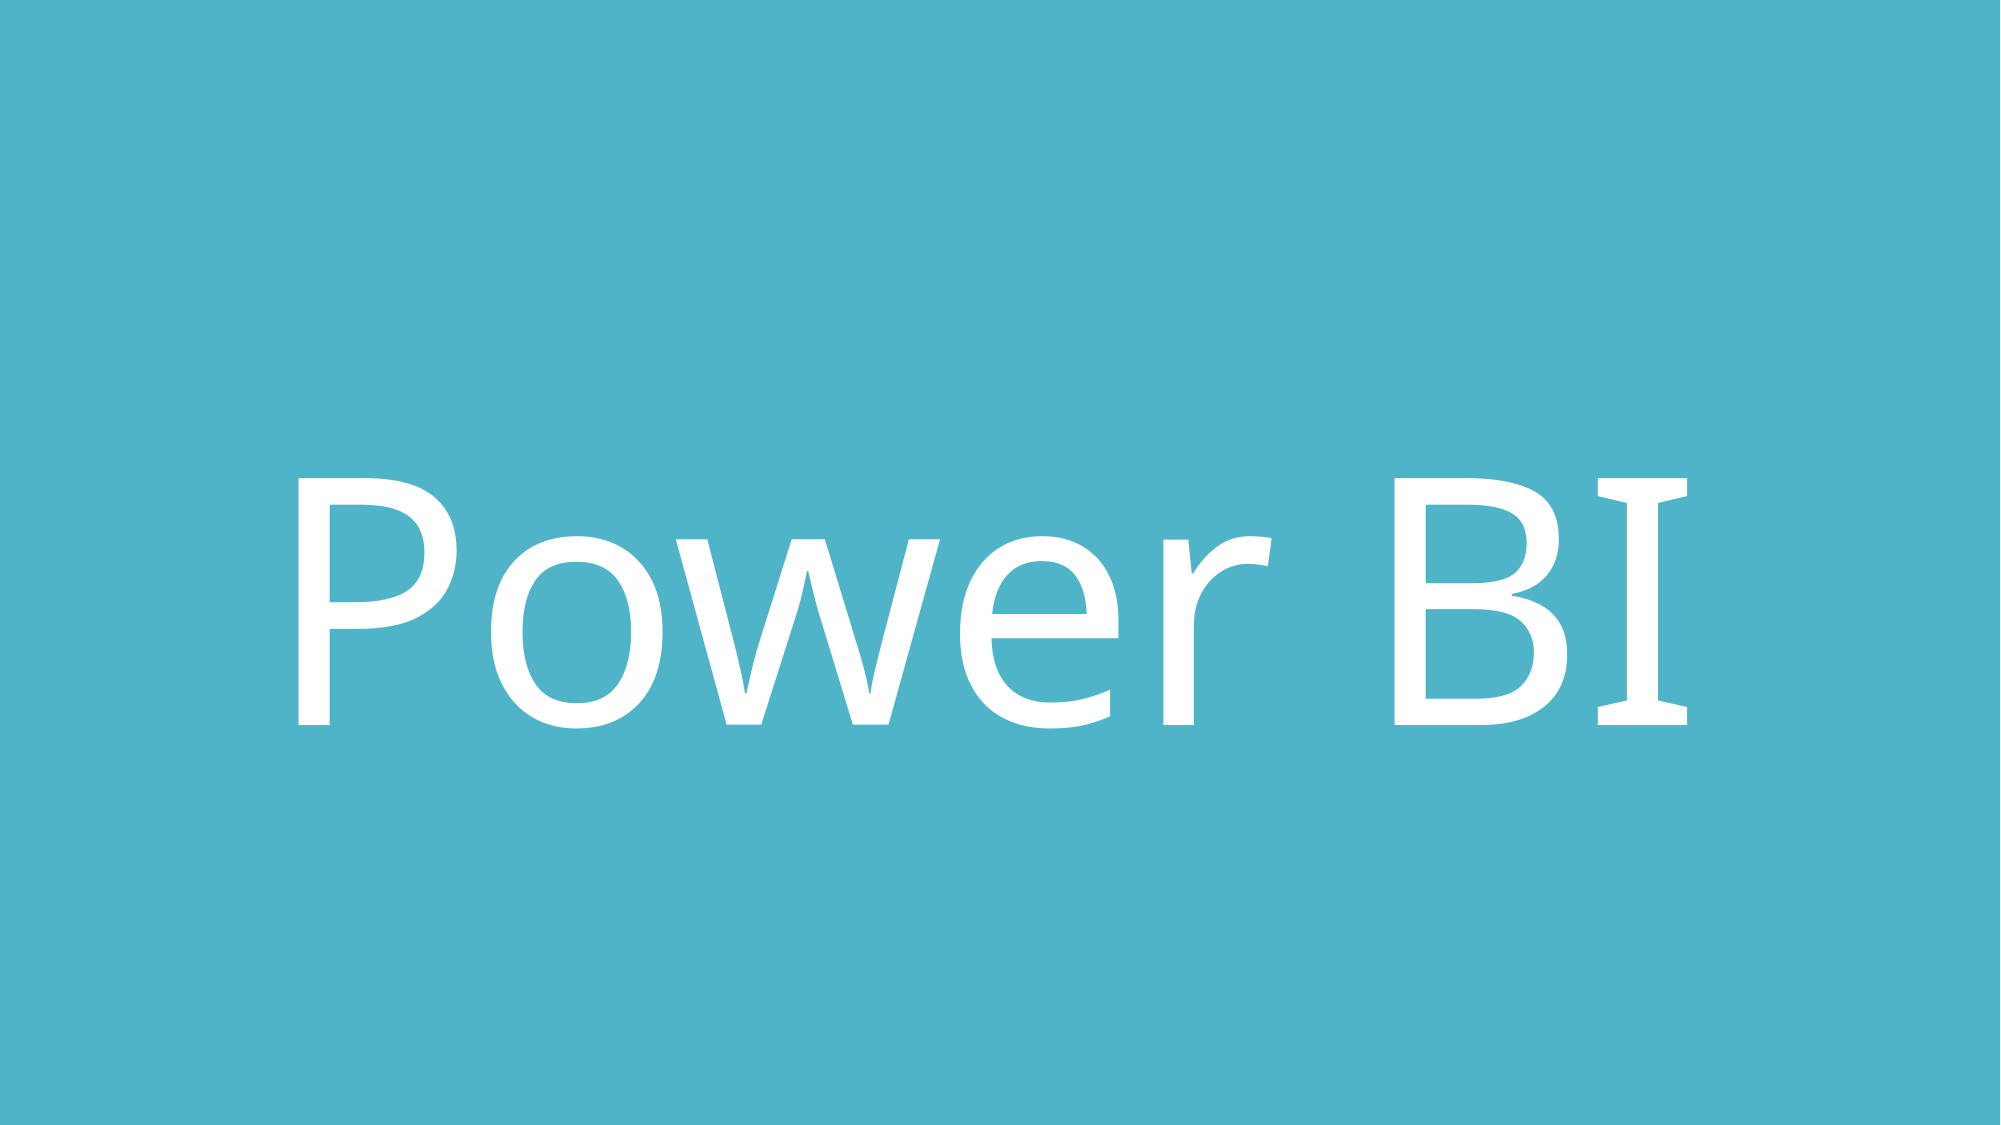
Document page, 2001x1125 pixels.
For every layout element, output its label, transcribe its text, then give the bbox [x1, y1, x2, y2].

title Power BI [98, 126, 1868, 800]
